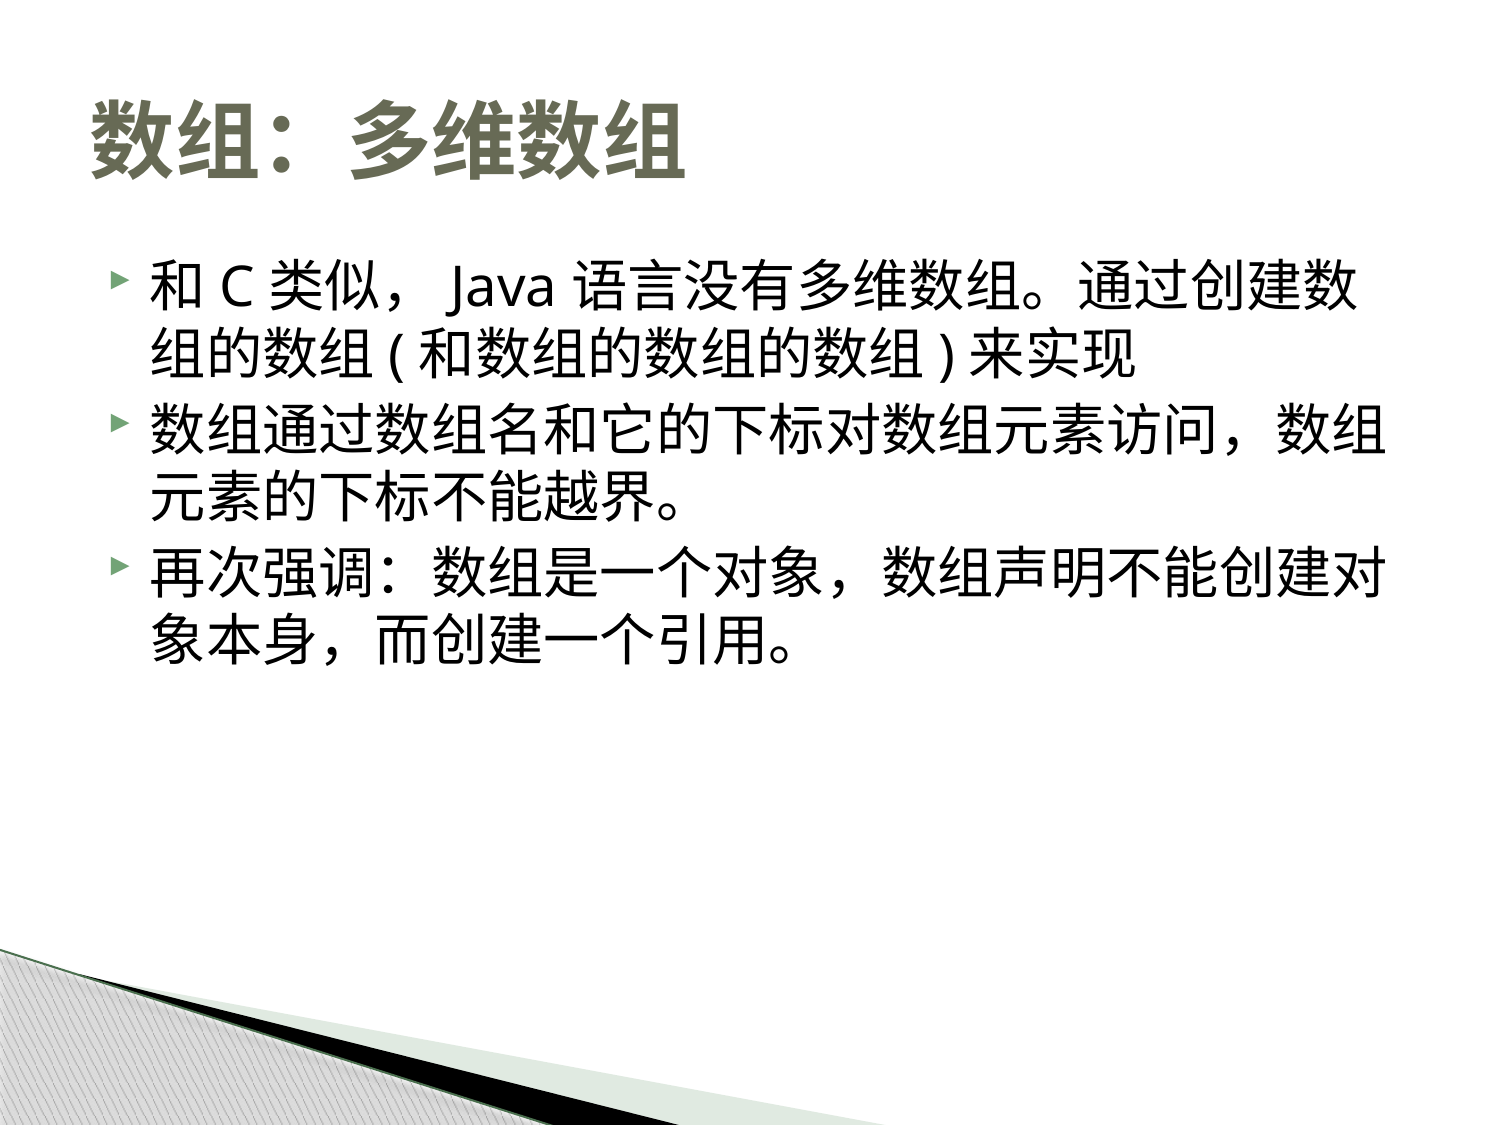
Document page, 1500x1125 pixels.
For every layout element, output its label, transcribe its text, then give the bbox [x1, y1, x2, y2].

title 数组：多维数组 [75, 45, 1425, 233]
list 和C类似，Java语言没有多维数组。通过创建数组的数组(和数组的数组的数组)来实现 数组通过数组名和它的下标对数组元素访问，数组元素的下标不能越界。 再次强调：数组是一个对象，数组声明不能创建对象本身，而创建一个引用。 [75, 243, 1425, 986]
